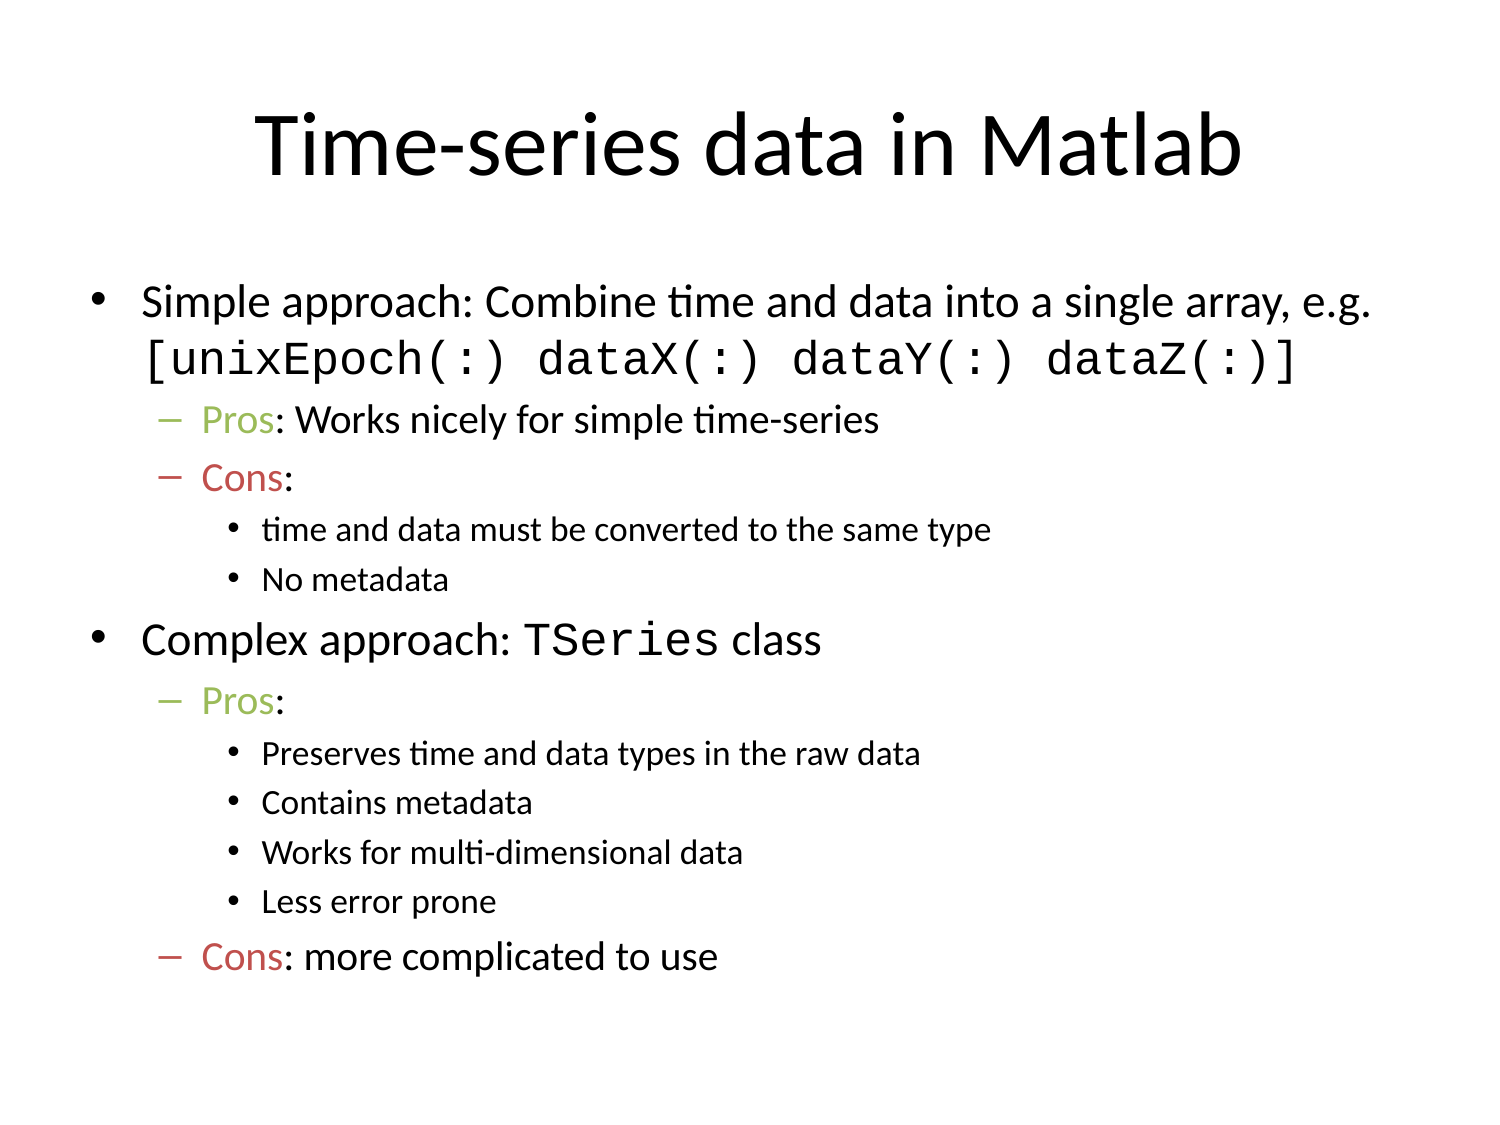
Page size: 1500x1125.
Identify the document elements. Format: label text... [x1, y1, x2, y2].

title Time-series data in Matlab [75, 45, 1425, 233]
list Simple approach: Combine time and data into a single array, e.g. [unixEpoch(:) dataX(:) dataY(:) dataZ(:)] Pros: Works nicely for simple time-series Cons: time and data must be converted to the same type No metadata Complex approach: TSeries class Pros: Preserves time and data types in the raw data Contains metadata Works for multi-dimensional data Less error prone Cons: more complicated to use [75, 262, 1425, 1005]
